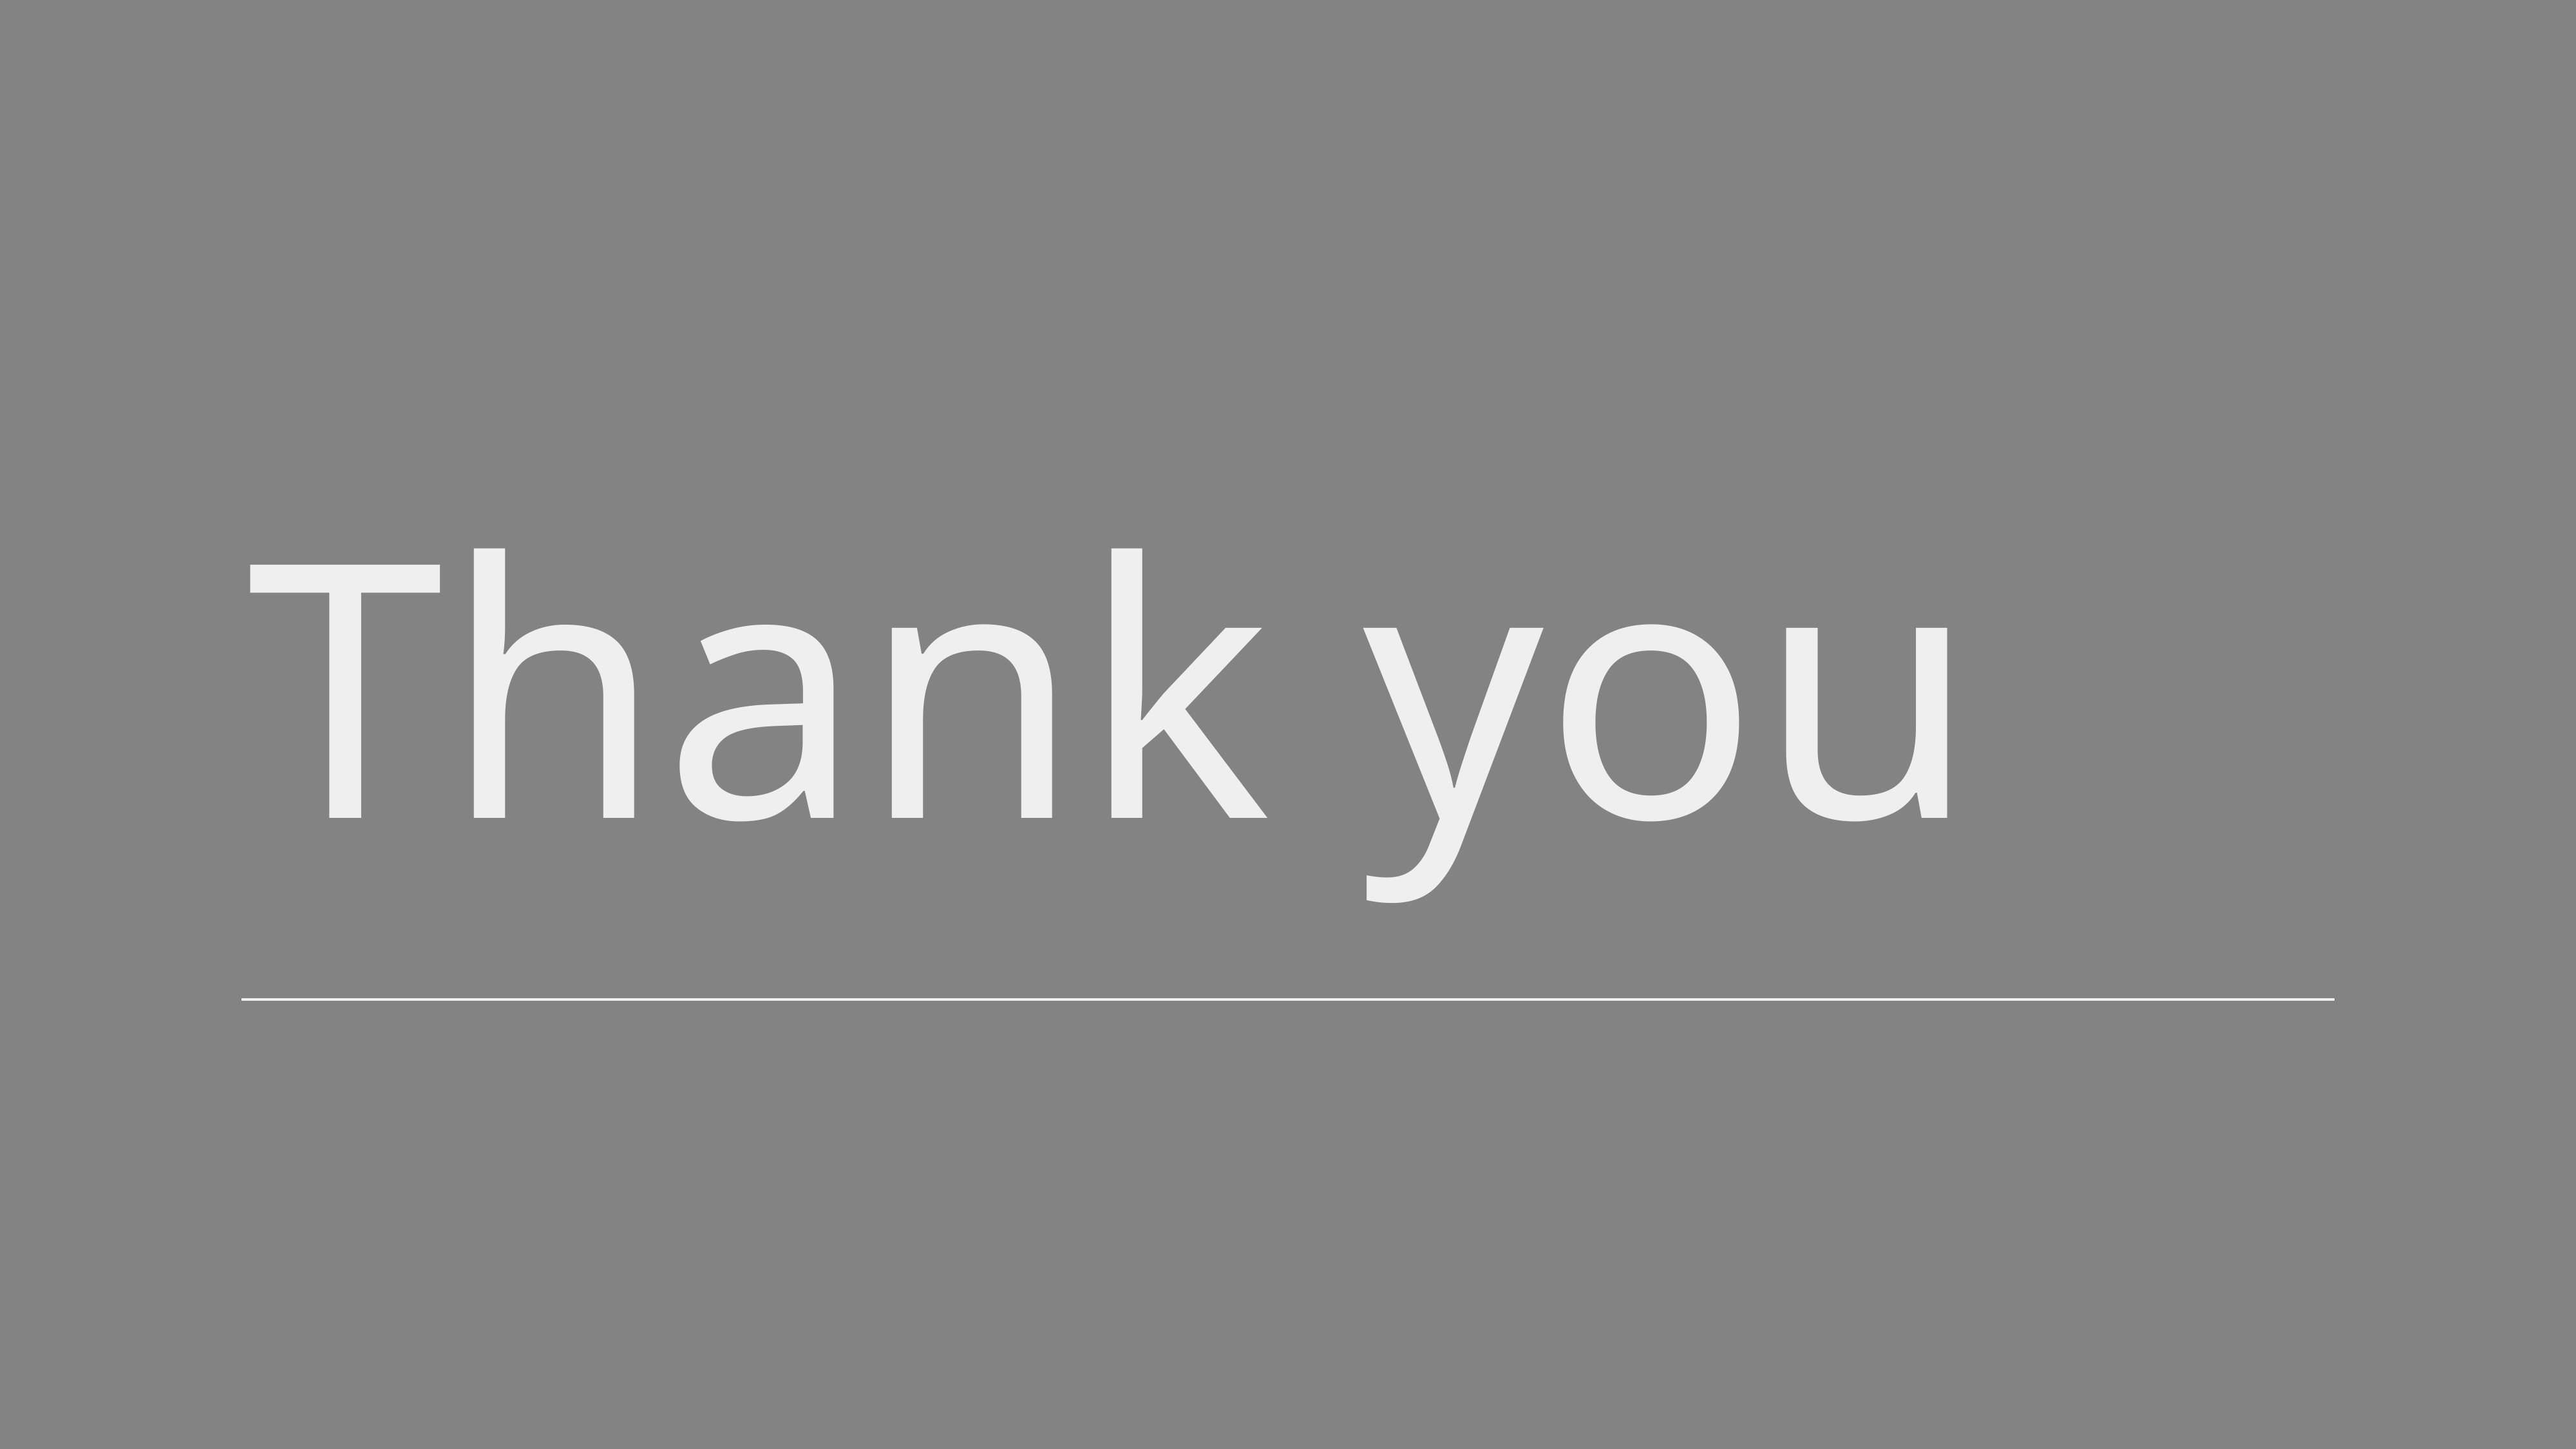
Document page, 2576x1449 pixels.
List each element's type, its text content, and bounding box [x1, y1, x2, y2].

text_box [0, 0, 2576, 1449]
title Thank you [242, 458, 2143, 991]
